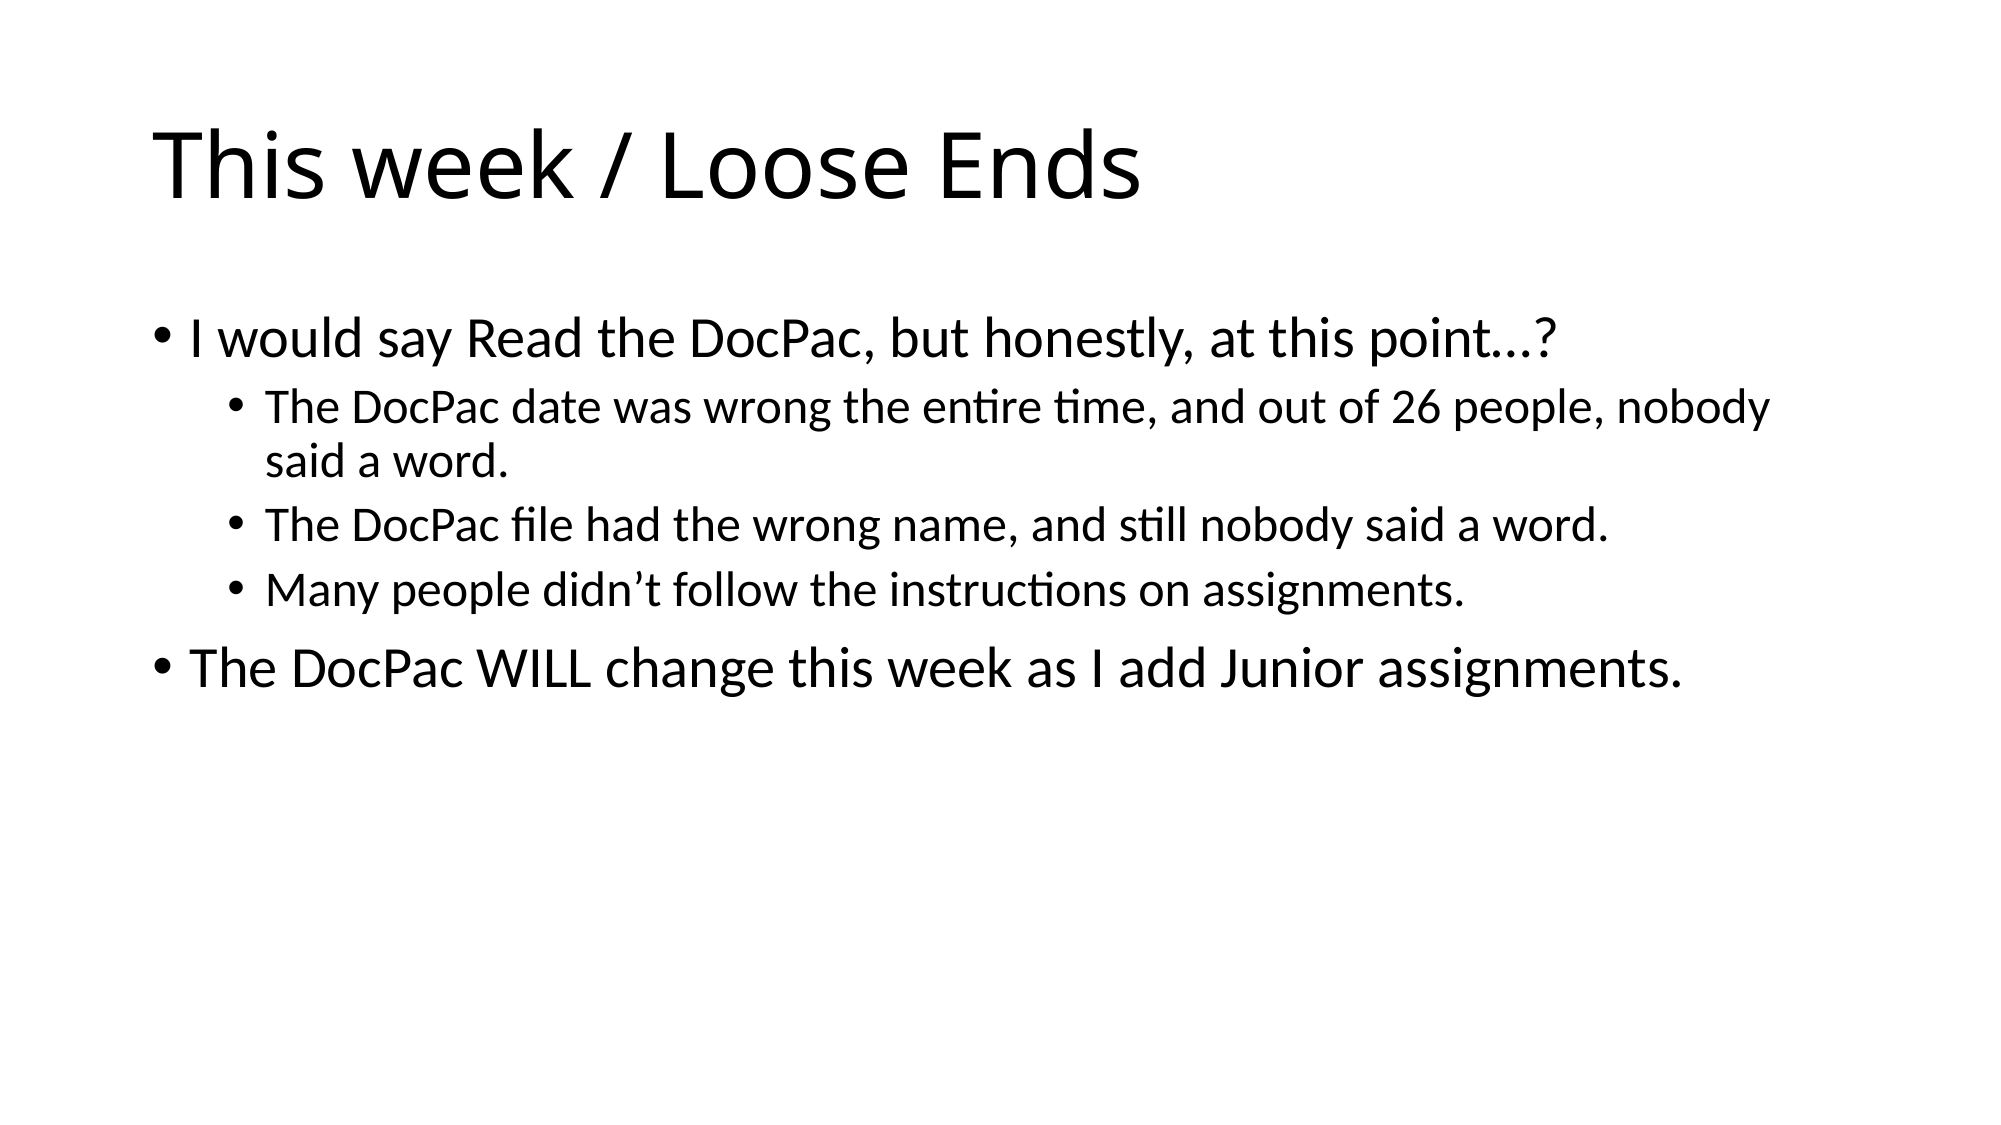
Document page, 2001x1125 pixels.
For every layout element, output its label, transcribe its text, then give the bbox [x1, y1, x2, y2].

list I would say Read the DocPac, but honestly, at this point…? The DocPac date was wrong the entire time, and out of 26 people, nobody said a word. The DocPac file had the wrong name, and still nobody said a word. Many people didn’t follow the instructions on assignments. The DocPac WILL change this week as I add Junior assignments. [137, 299, 1863, 1014]
title This week / Loose Ends [137, 59, 1863, 278]
